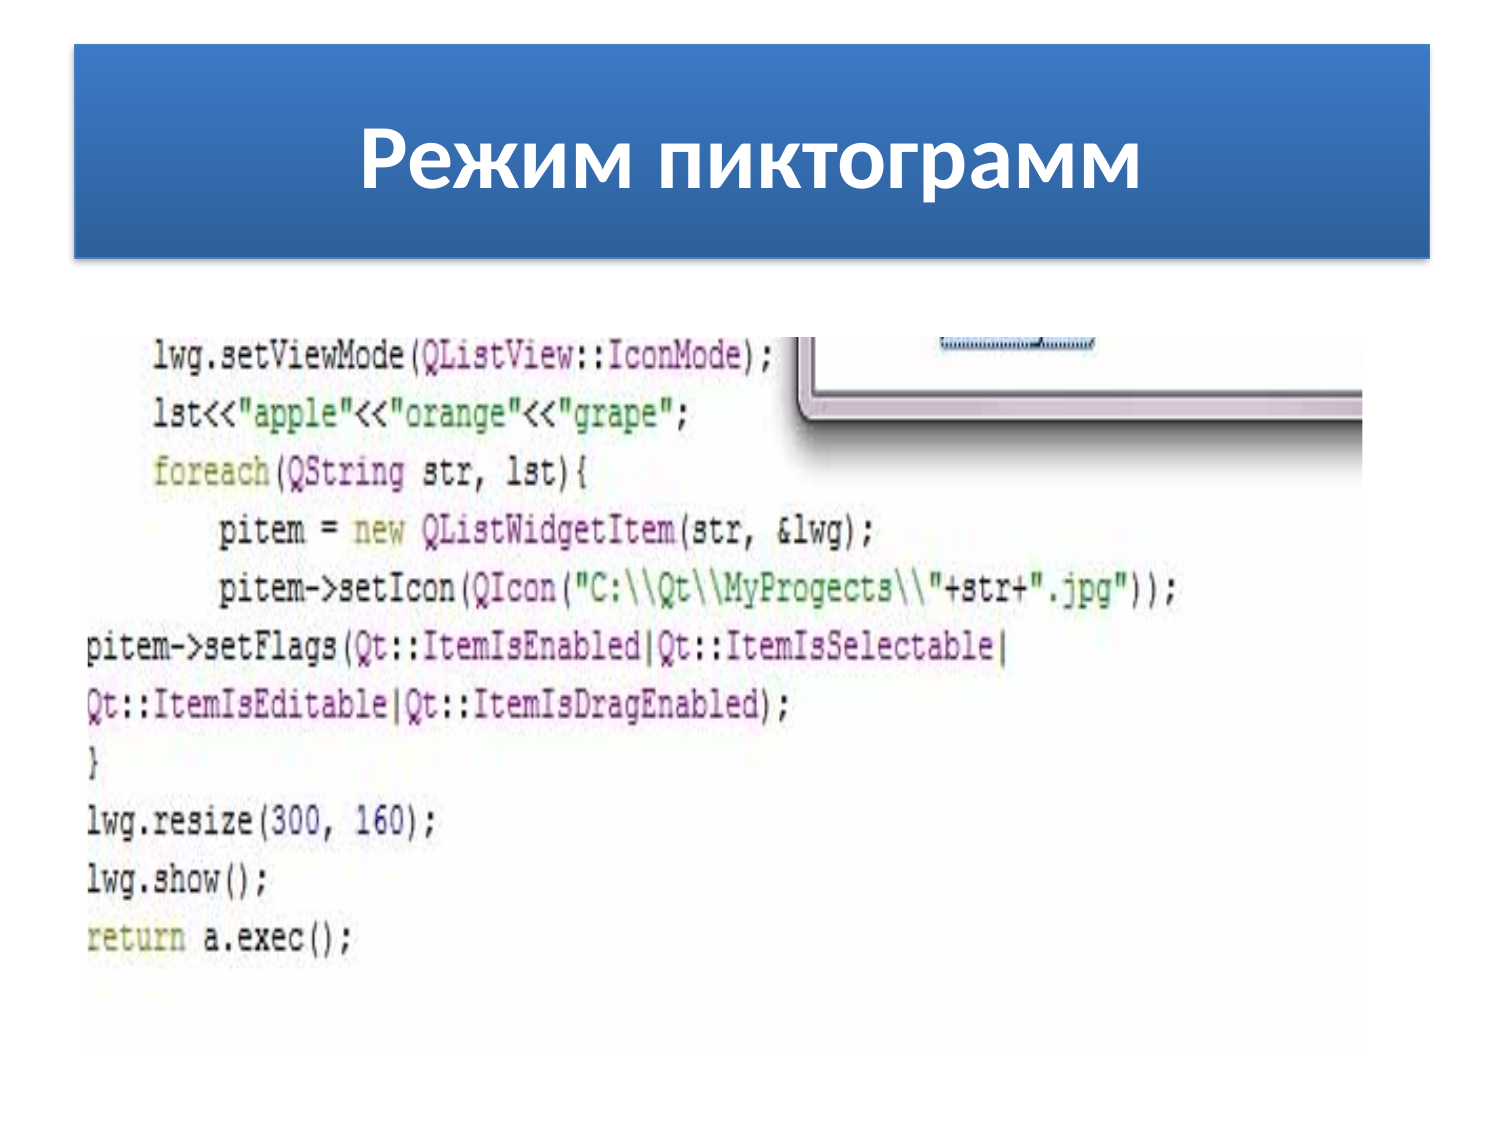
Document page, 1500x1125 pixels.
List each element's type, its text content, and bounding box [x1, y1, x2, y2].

title Режим пиктограмм [74, 44, 1430, 259]
picture [87, 337, 1363, 1051]
